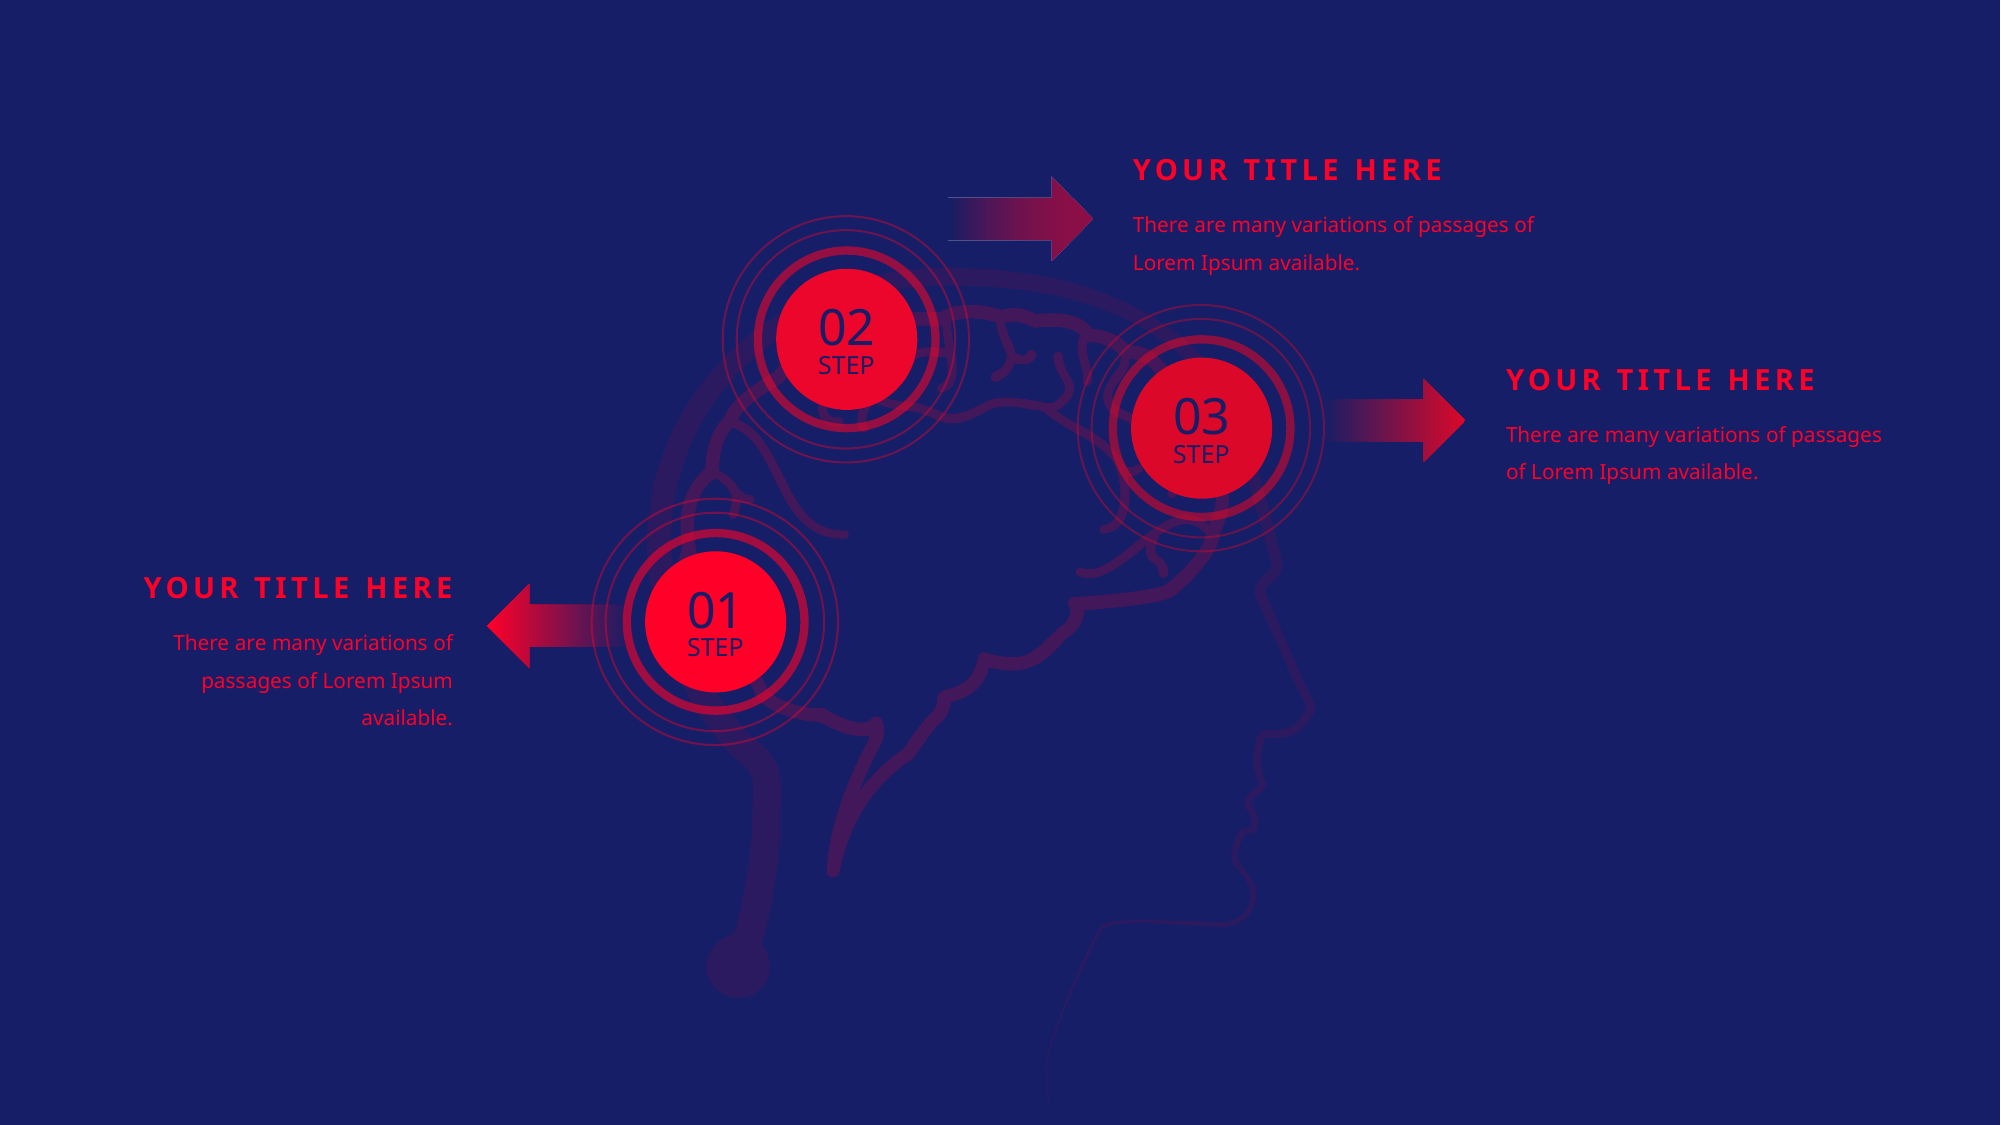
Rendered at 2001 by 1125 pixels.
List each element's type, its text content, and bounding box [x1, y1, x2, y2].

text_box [647, 267, 1315, 1125]
text_box [1324, 376, 1467, 465]
text_box [485, 581, 591, 671]
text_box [591, 498, 838, 746]
text_box YOUR TITLE HERE There are many variations of passages of Lorem Ipsum available. [106, 566, 473, 740]
text_box YOUR TITLE HERE There are many variations of passages of Lorem Ipsum available. [1112, 148, 1583, 285]
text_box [1077, 304, 1324, 552]
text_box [722, 216, 970, 463]
text_box YOUR TITLE HERE There are many variations of passages of Lorem Ipsum available. [1485, 358, 1907, 494]
text_box [947, 174, 1094, 263]
